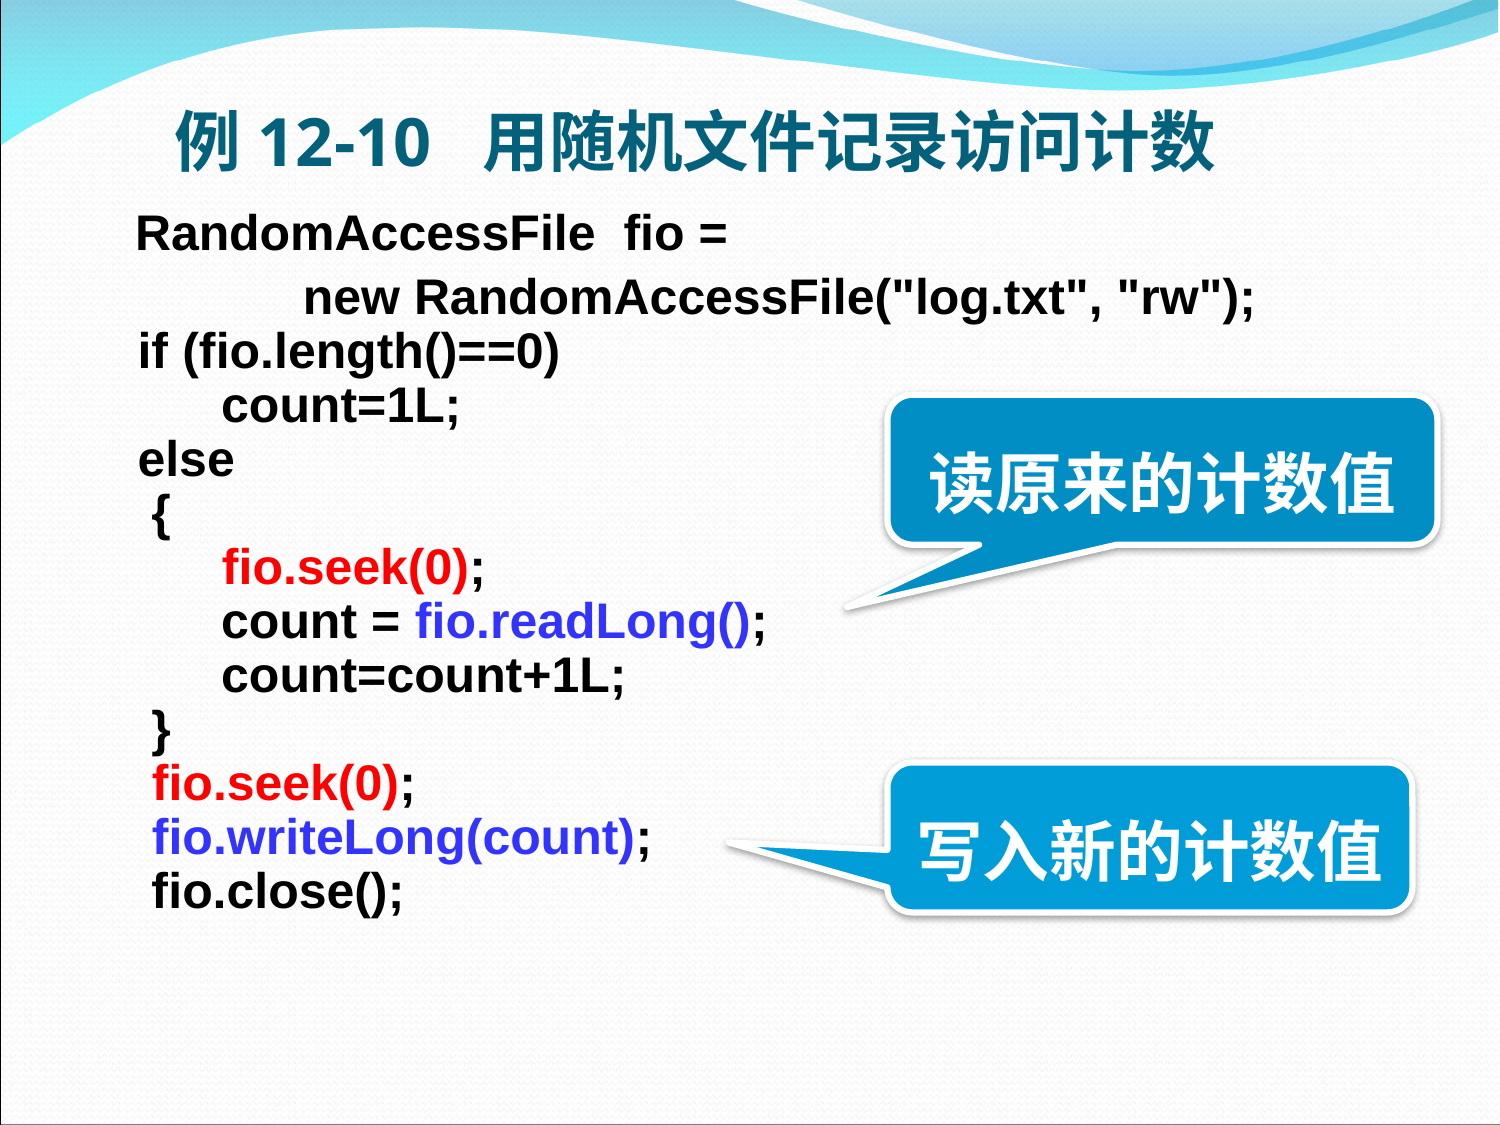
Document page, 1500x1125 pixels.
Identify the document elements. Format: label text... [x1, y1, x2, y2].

title 例12-10 用随机文件记录访问计数 [174, 75, 1298, 181]
text_box 写入新的计数值 [725, 759, 1416, 916]
picture [0, 0, 1500, 1125]
text_box 读原来的计数值 [844, 391, 1441, 611]
list RandomAccessFile fio = new RandomAccessFile("log.txt", "rw"); if (fio.length()==0) count=1L; else { fio.seek(0); count = fio.readLong(); count=count+1L; } fio.seek(0); fio.writeLong(count); fio.close(); [50, 200, 1463, 1035]
